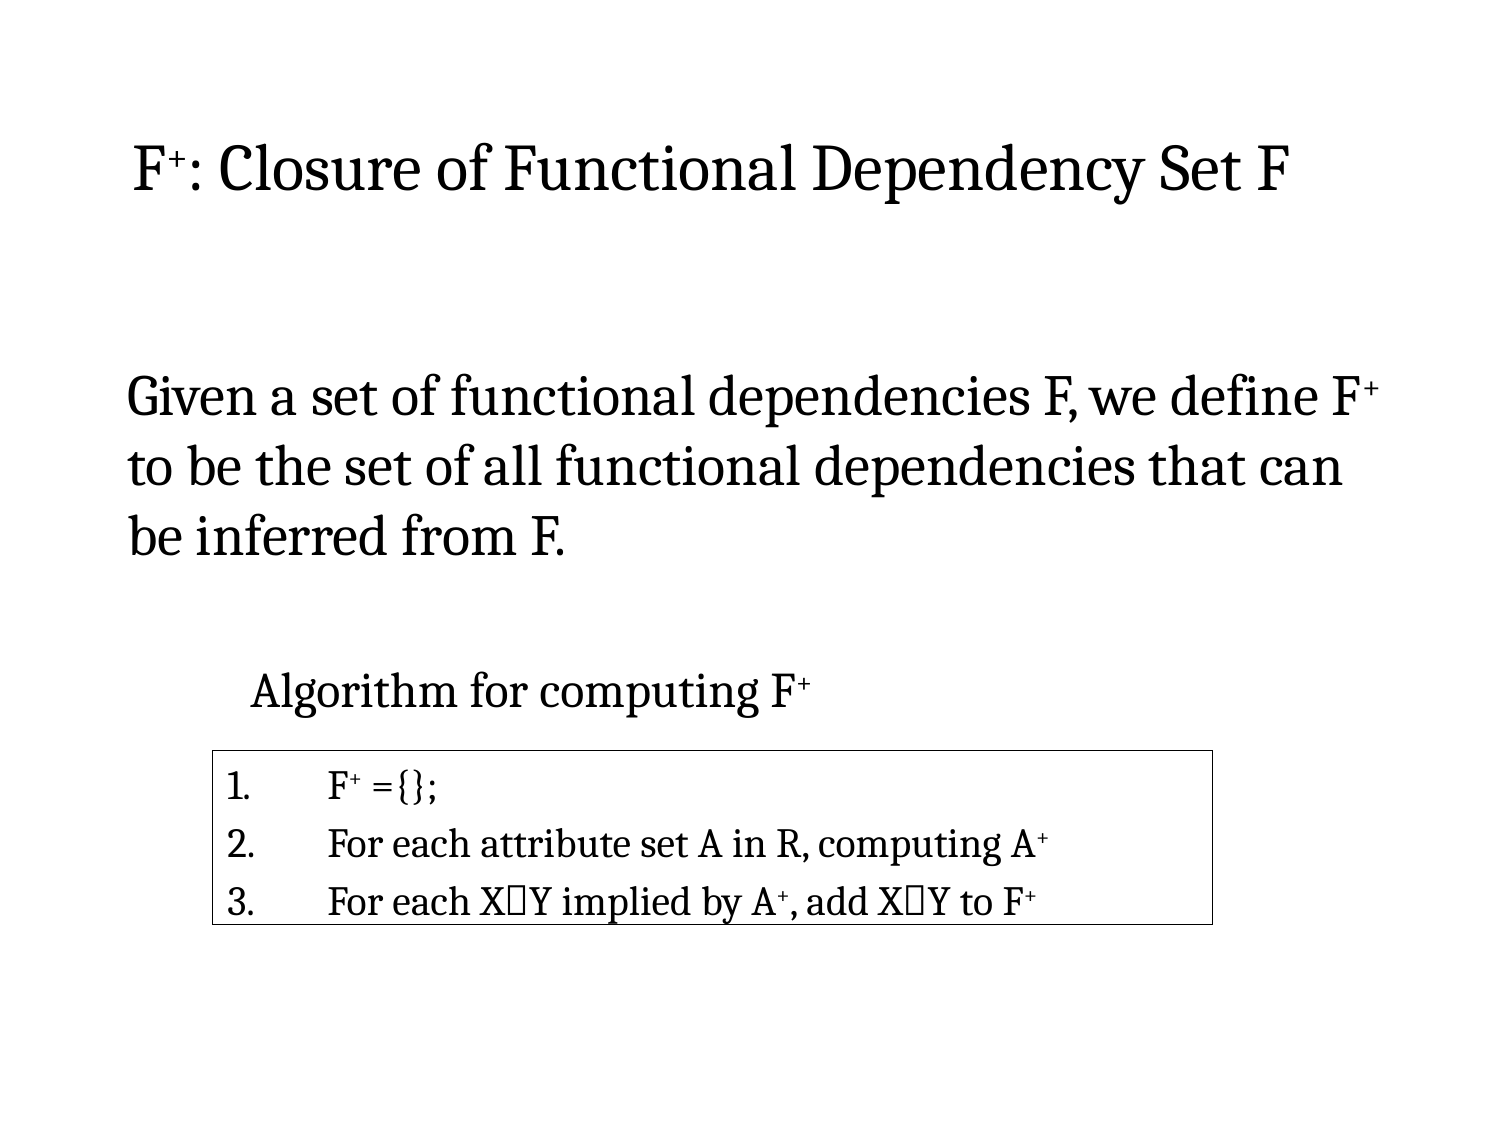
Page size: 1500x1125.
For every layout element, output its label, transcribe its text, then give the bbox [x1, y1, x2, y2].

text_box Algorithm for computing F+ [212, 649, 850, 738]
text_box F+ ={}; For each attribute set A in R, computing A+ For each XY implied by A+, add XY to F+ [212, 750, 1213, 925]
text_box F+: Closure of Functional Dependency Set F [117, 116, 1413, 212]
text_box Given a set of functional dependencies F, we define F+ to be the set of all functional dependencies that can be inferred from F. [112, 350, 1413, 575]
